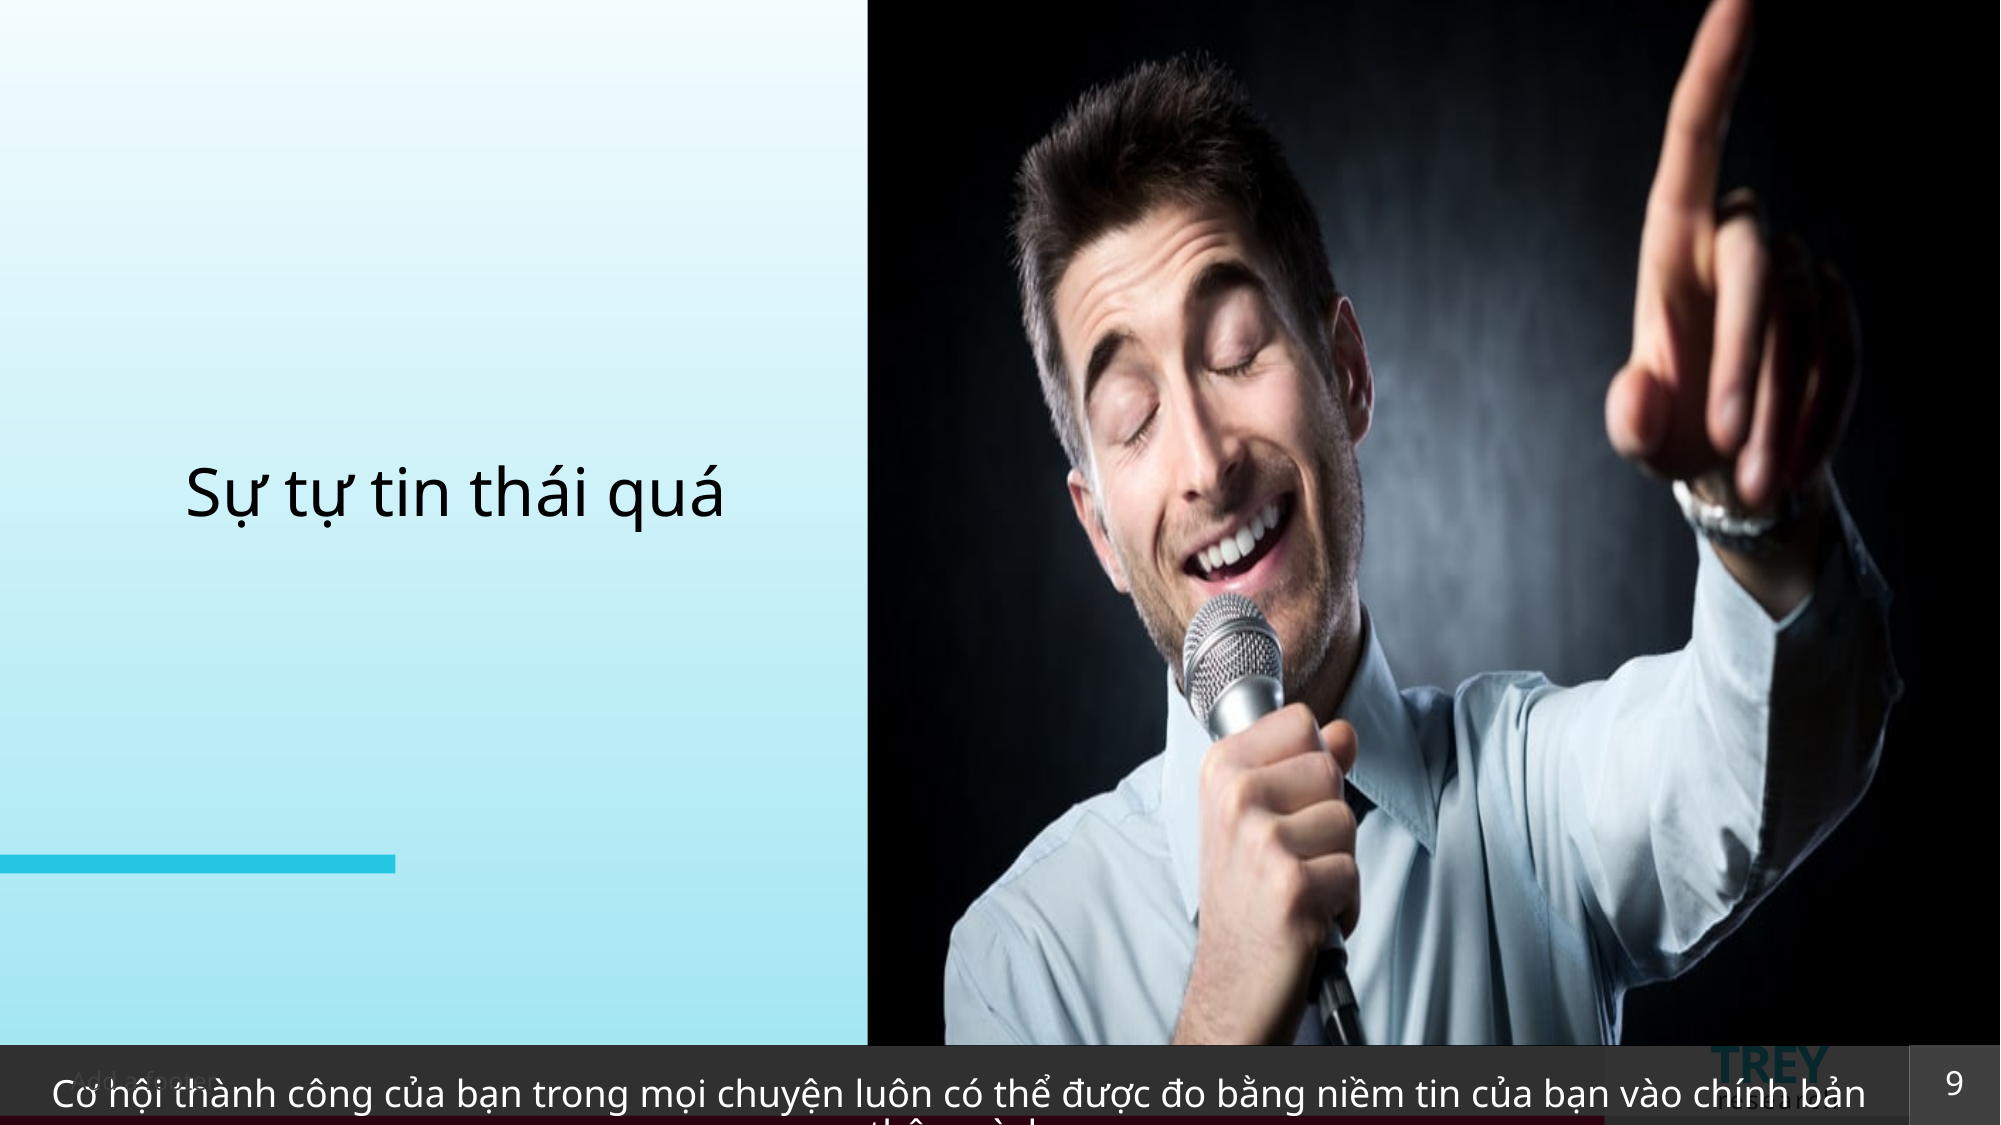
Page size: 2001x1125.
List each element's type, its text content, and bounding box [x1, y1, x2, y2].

footer Add a footer [70, 1056, 1000, 1105]
picture [867, 0, 2000, 1046]
slide_number 9 [1909, 1046, 2000, 1125]
list Cơ hội thành công của bạn trong mọi chuyện luôn có thể được đo bằng niềm tin của bạn vào chính bản thân mình [0, 1045, 1909, 1125]
text_box Sự tự tin thái quá [70, 402, 842, 537]
